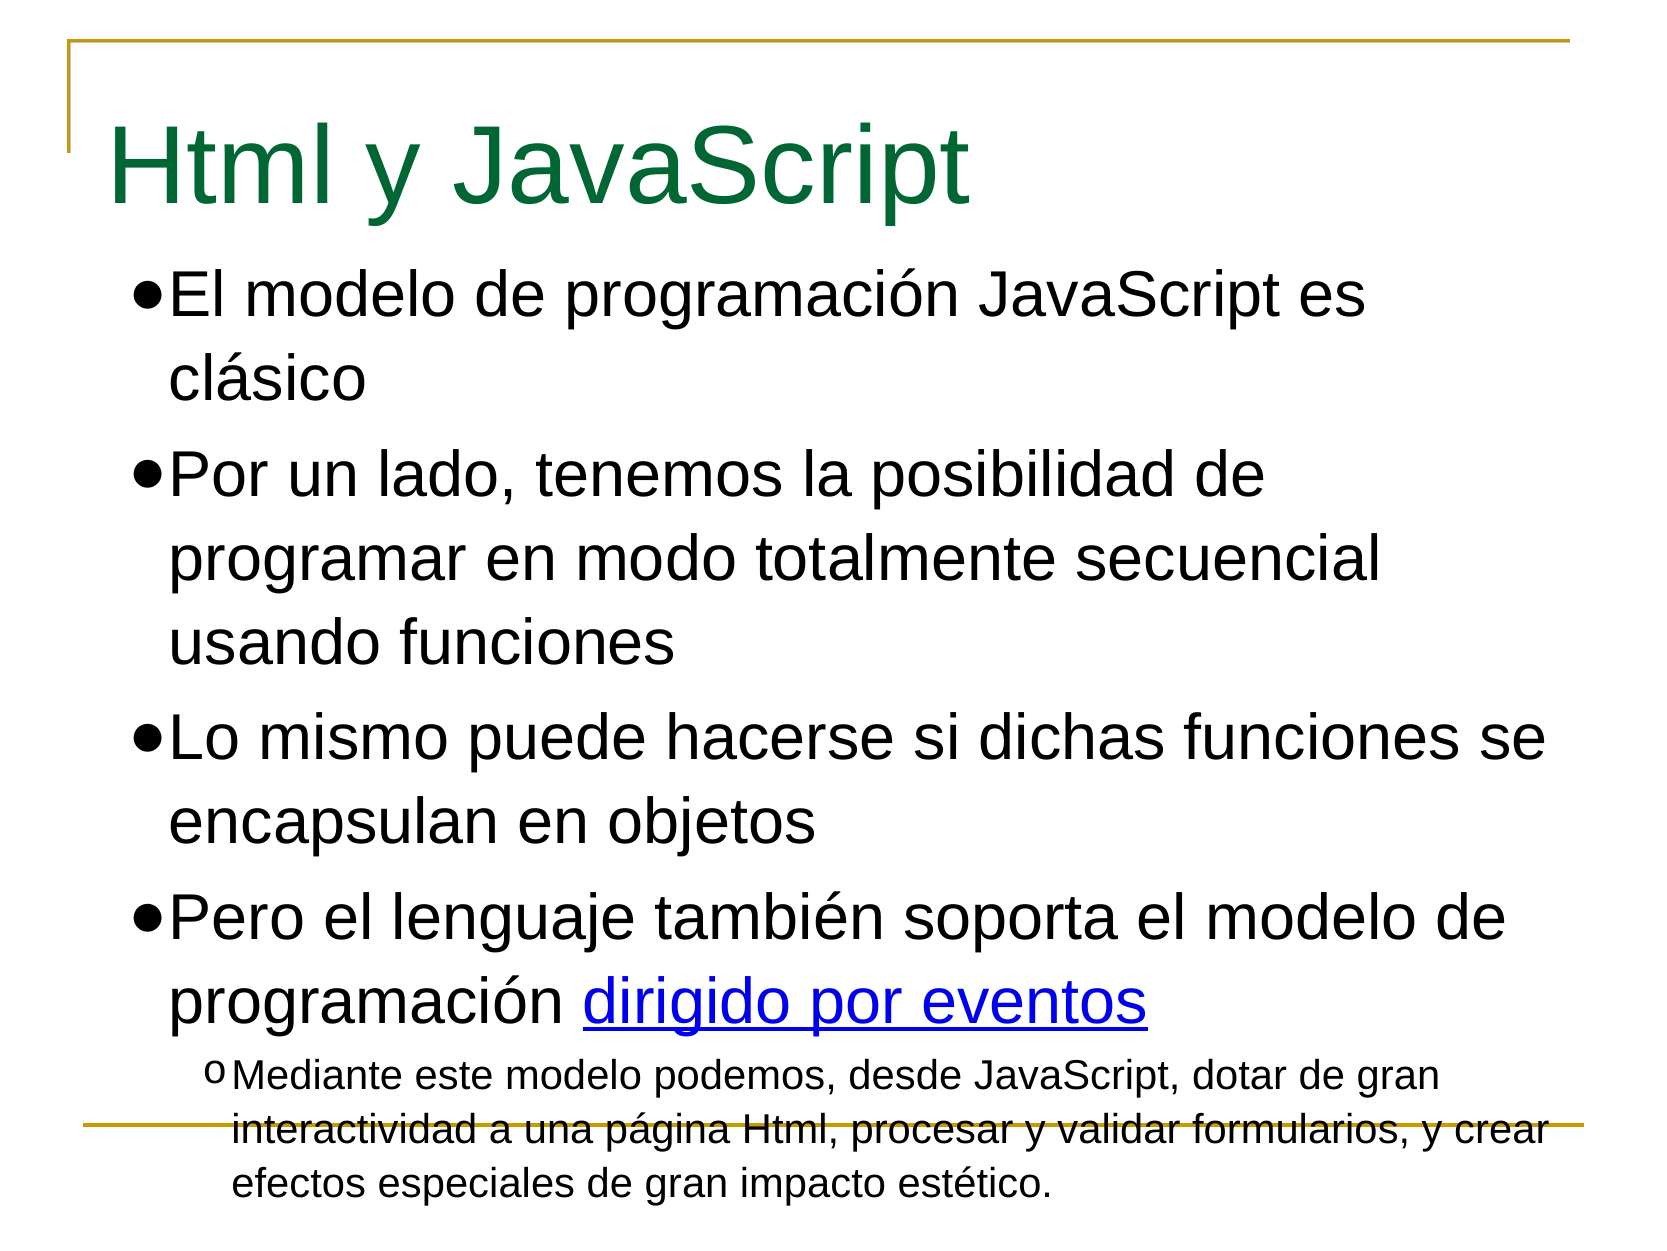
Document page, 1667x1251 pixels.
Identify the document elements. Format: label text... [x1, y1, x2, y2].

list El modelo de programación JavaScript es clásico Por un lado, tenemos la posibilidad de programar en modo totalmente secuencial usando funciones Lo mismo puede hacerse si dichas funciones se encapsulan en objetos Pero el lenguaje también soporta el modelo de programación dirigido por eventos Mediante este modelo podemos, desde JavaScript, dotar de gran interactividad a una página Html, procesar y validar formularios, y crear efectos especiales de gran impacto estético. [100, 239, 1579, 1121]
picture [67, 39, 1570, 153]
picture [83, 1123, 1584, 1127]
title Html y JavaScript [100, 59, 1579, 239]
list El modelo de programación JavaScript es clásico Por un lado, tenemos la posibilidad de programar en modo totalmente secuencial usando funciones Lo mismo puede hacerse si dichas funciones se encapsulan en objetos Pero el lenguaje también soporta el modelo de programación dirigido por eventos Mediante este modelo podemos, desde JavaScript, dotar de gran interactividad a una página Html, procesar y validar formularios, y crear efectos especiales de gran impacto estético. [100, 1136, 1579, 1194]
